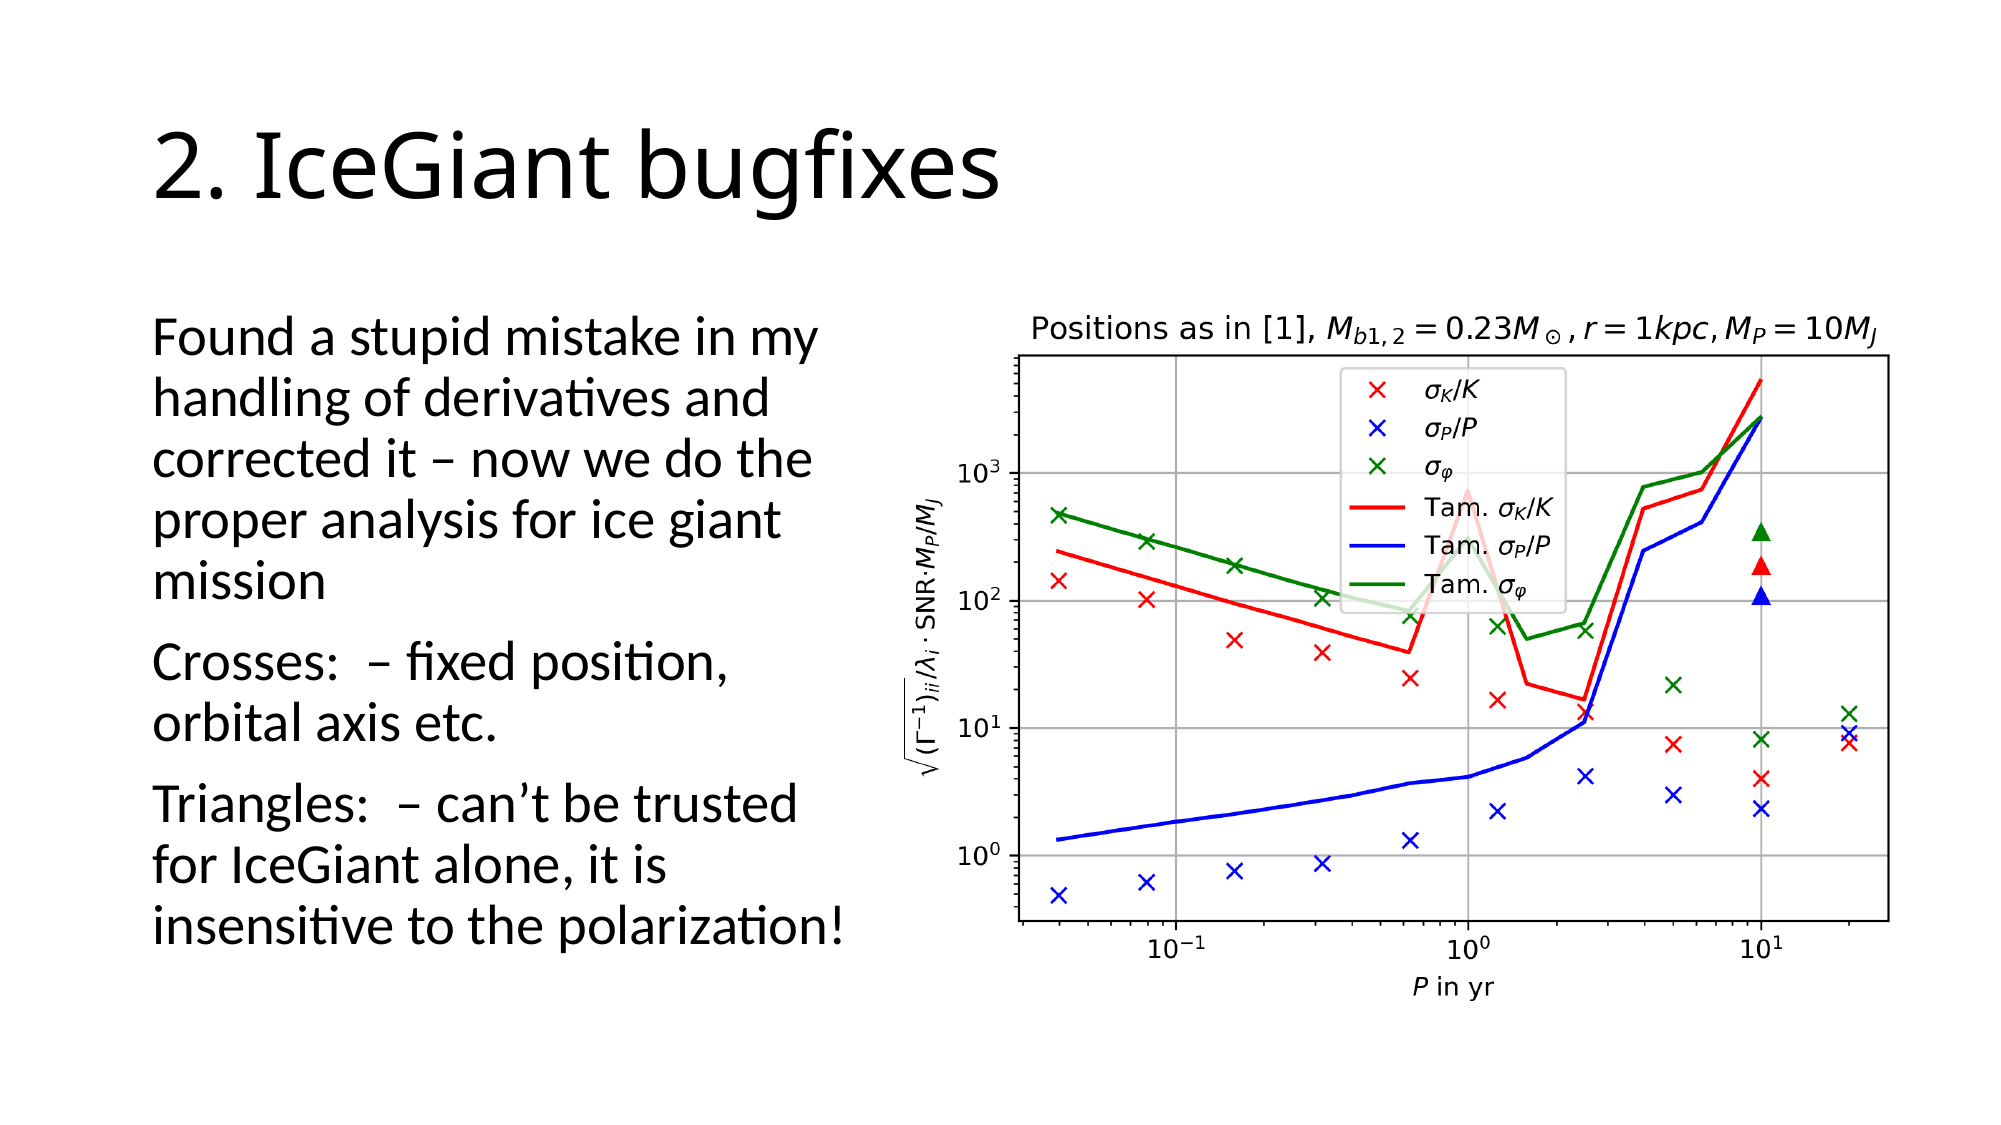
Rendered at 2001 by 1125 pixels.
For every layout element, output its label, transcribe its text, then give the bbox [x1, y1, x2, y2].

title 2. IceGiant bugfixes [137, 59, 1863, 278]
picture [878, 265, 2000, 1014]
